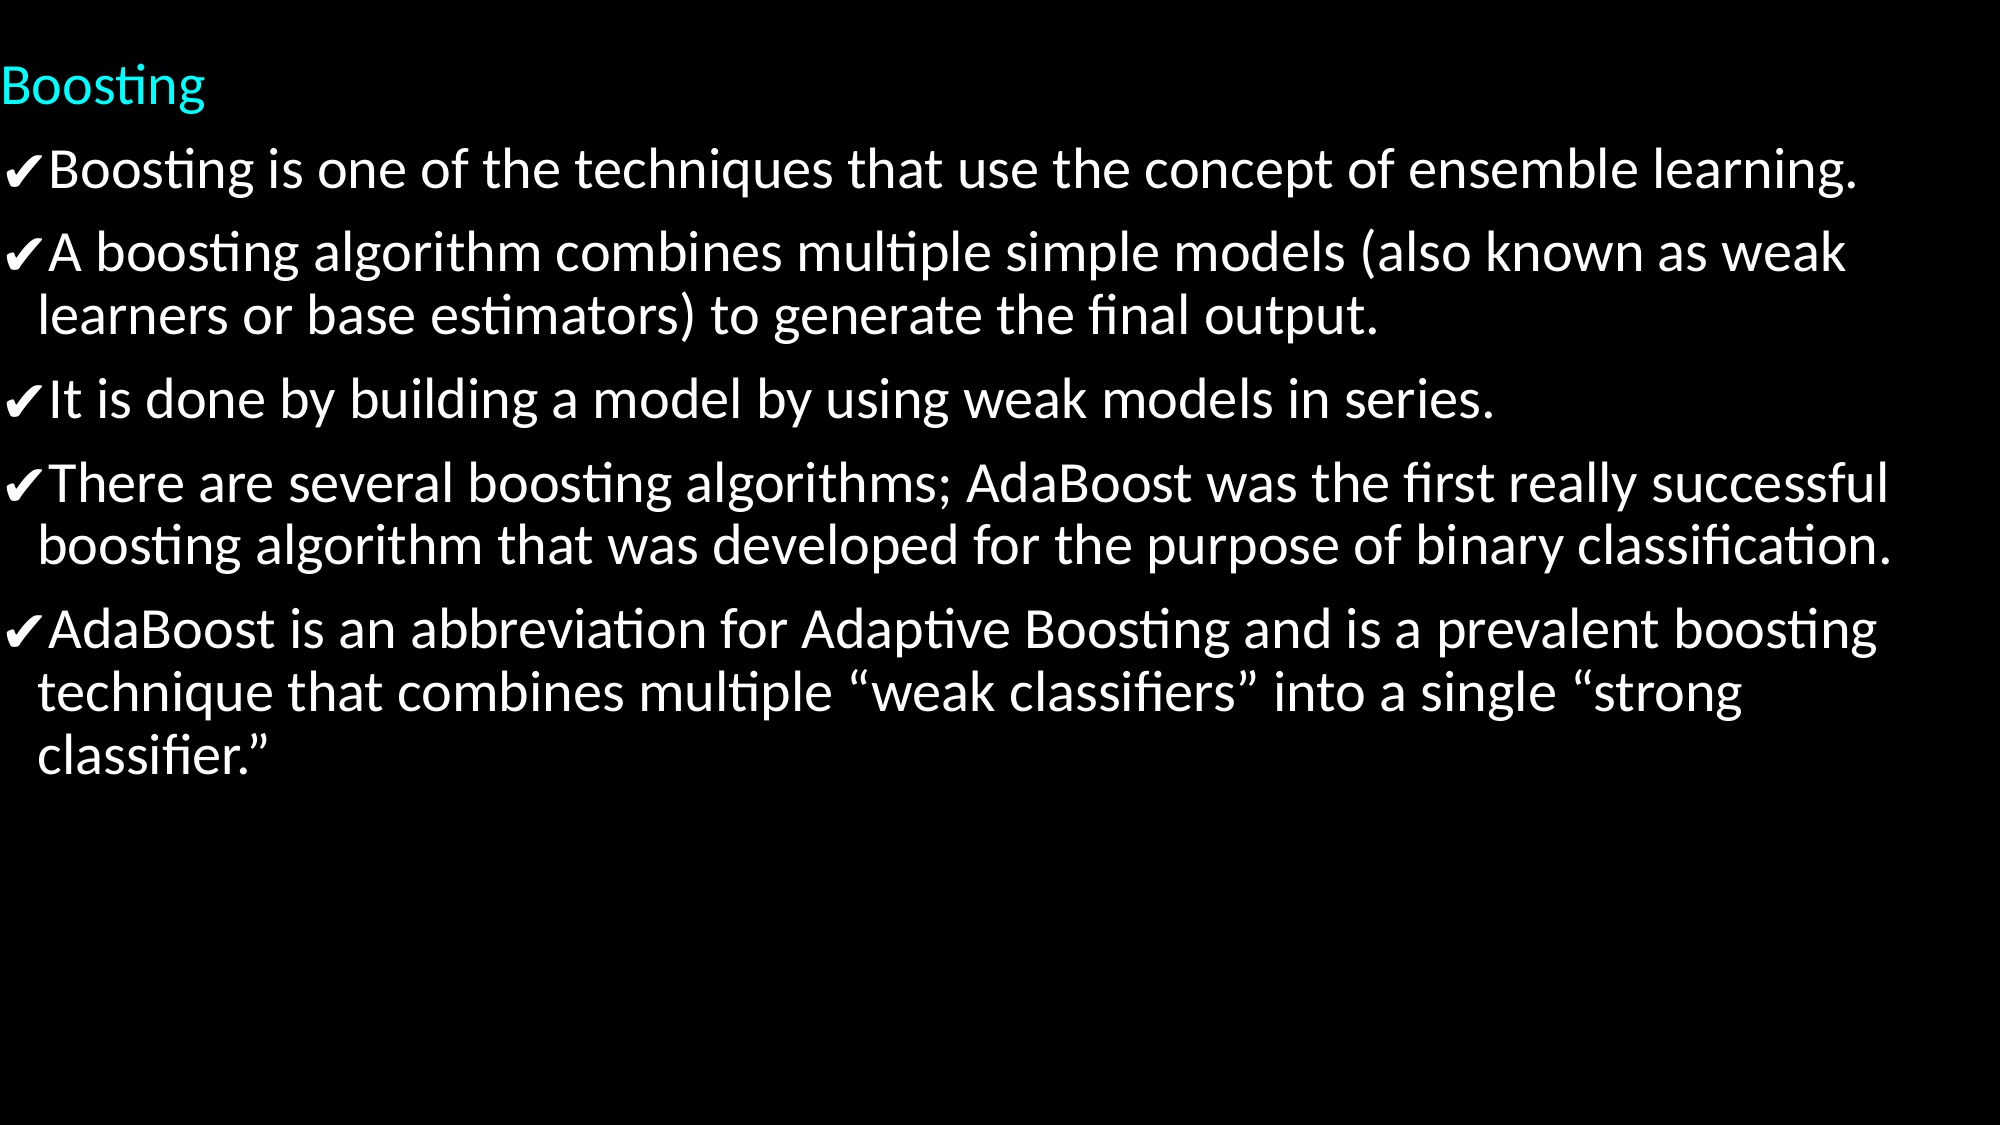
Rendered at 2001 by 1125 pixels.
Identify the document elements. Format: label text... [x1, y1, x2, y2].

text_box Boosting Boosting is one of the techniques that use the concept of ensemble learning. A boosting algorithm combines multiple simple models (also known as weak learners or base estimators) to generate the final output. It is done by building a model by using weak models in series. There are several boosting algorithms; AdaBoost was the first really successful boosting algorithm that was developed for the purpose of binary classification. AdaBoost is an abbreviation for Adaptive Boosting and is a prevalent boosting technique that combines multiple “weak classifiers” into a single “strong classifier.” [0, 46, 1945, 986]
